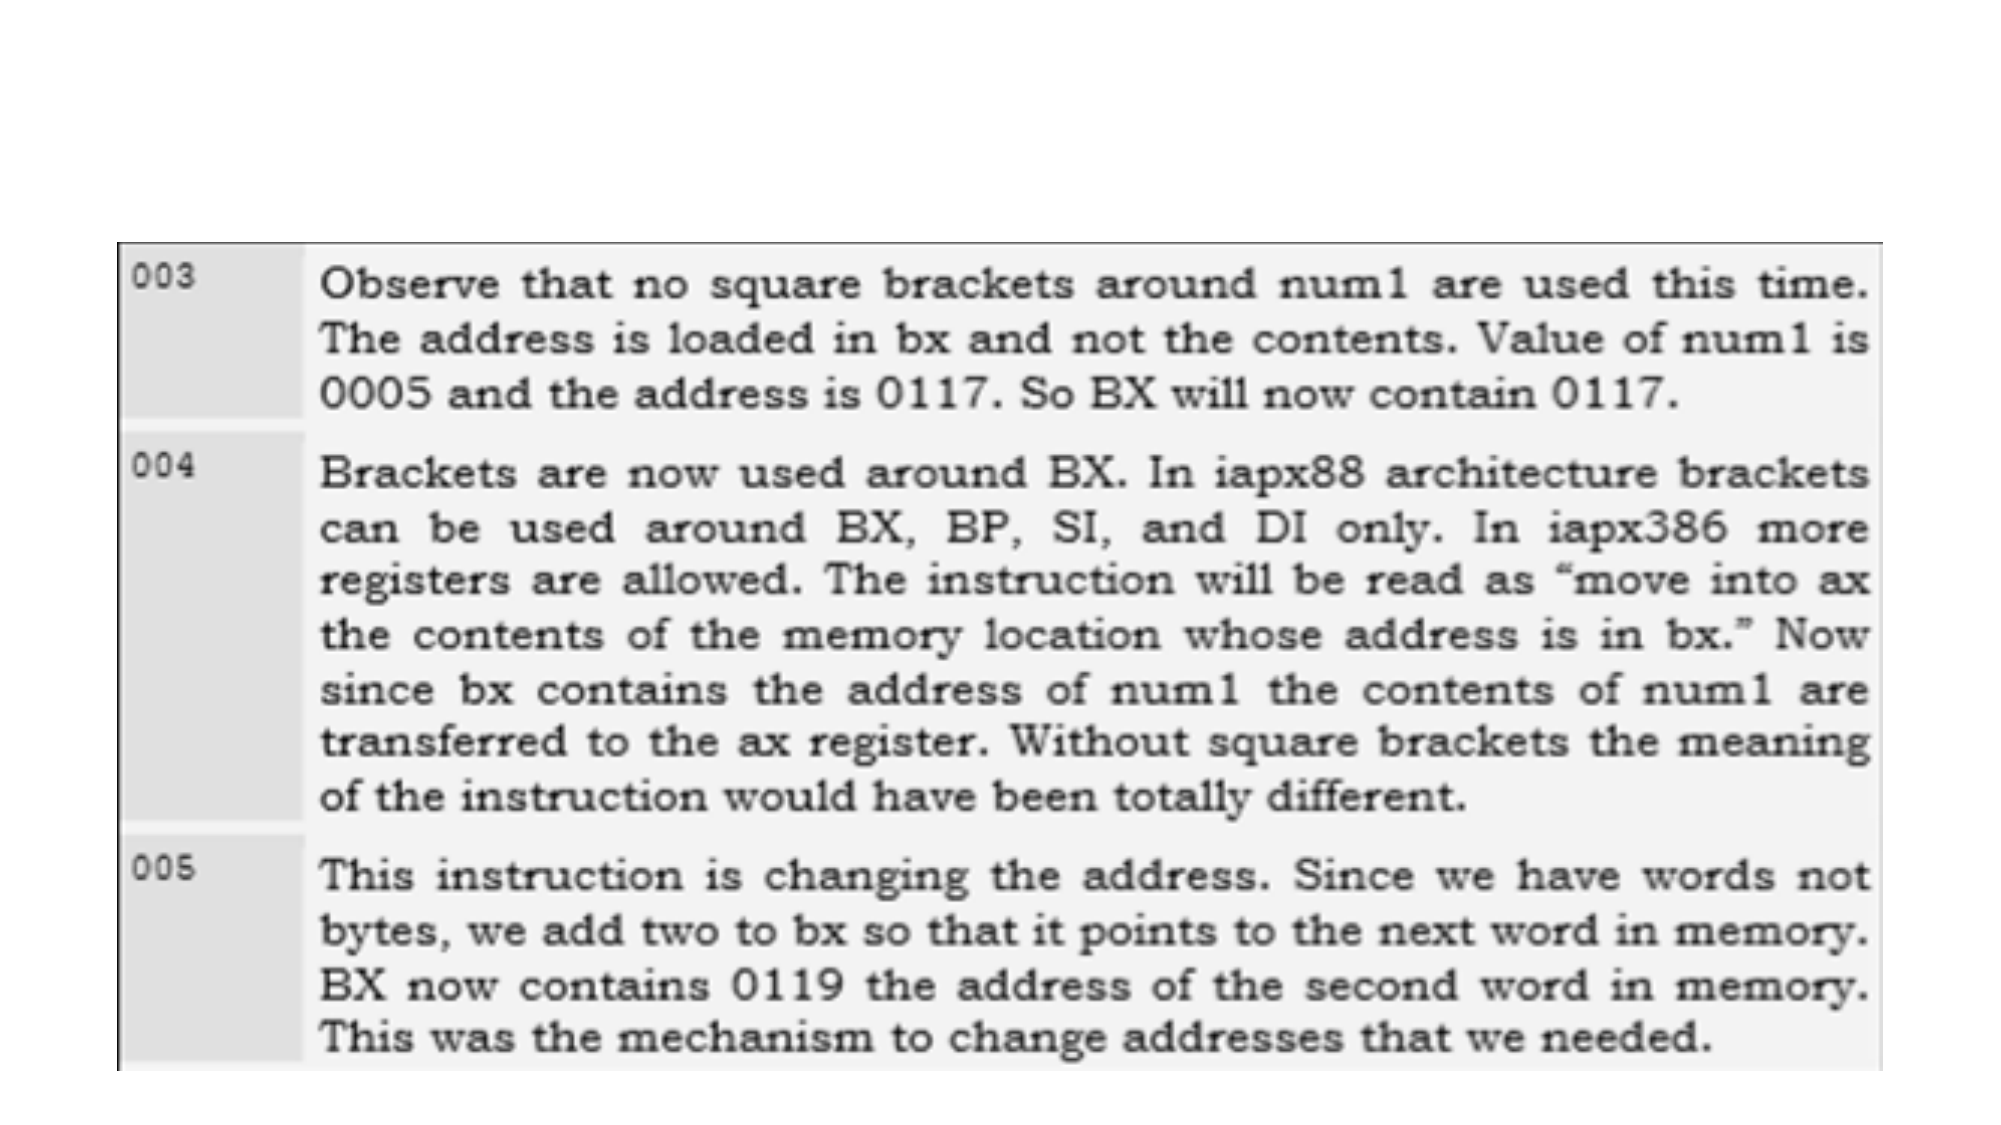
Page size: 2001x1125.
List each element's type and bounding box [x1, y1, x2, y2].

picture [117, 242, 1883, 1071]
